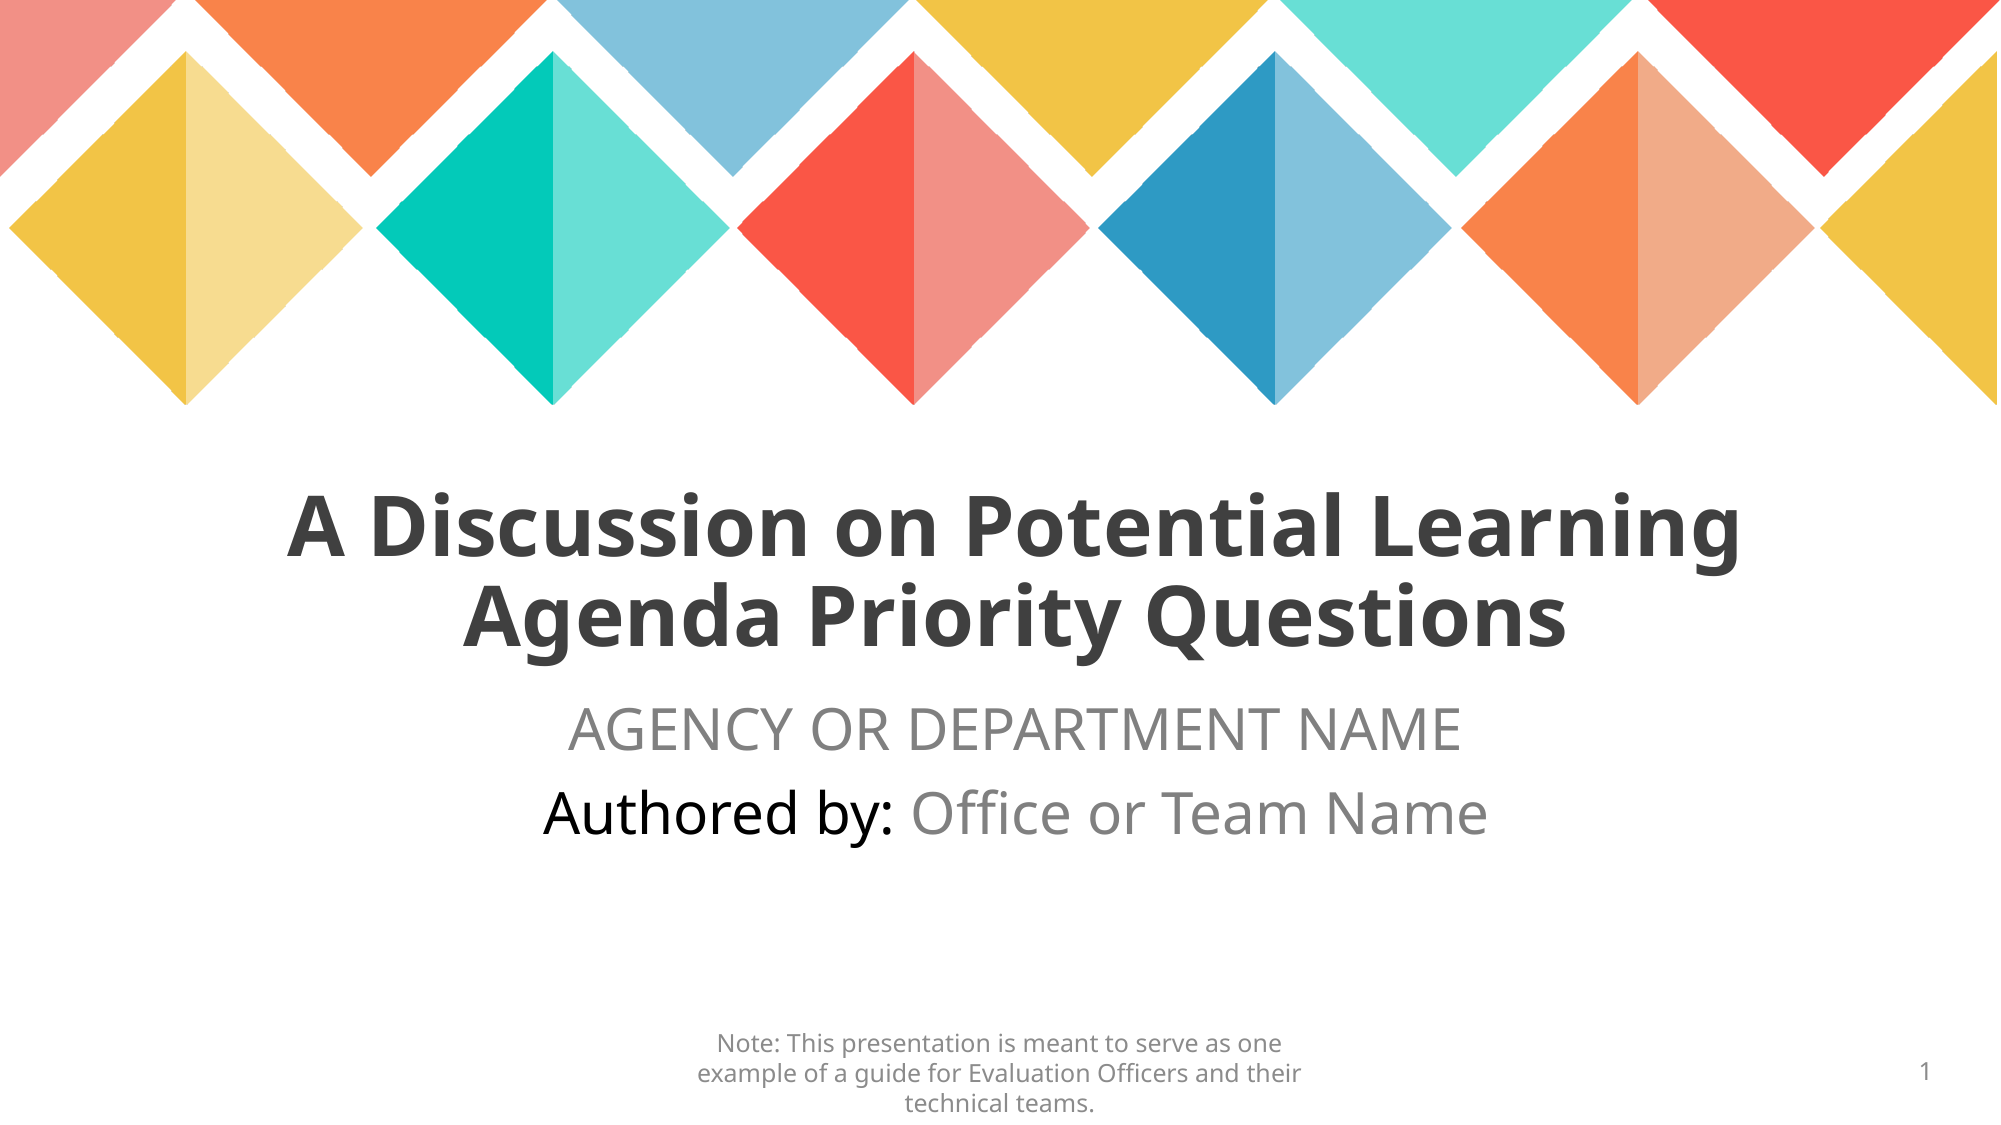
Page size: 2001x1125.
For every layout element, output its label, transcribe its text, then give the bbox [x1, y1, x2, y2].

picture [0, 0, 2000, 405]
text_box AGENCY OR DEPARTMENT NAME Authored by: Office or Team Name [266, 692, 1767, 843]
footer Note: This presentation is meant to serve as one example of a guide for Evaluation Officers and their technical teams. [662, 1042, 1338, 1103]
slide_number 1 [1497, 1042, 1948, 1103]
text_box A Discussion on Potential Learning Agenda Priority Questions [266, 476, 1767, 692]
